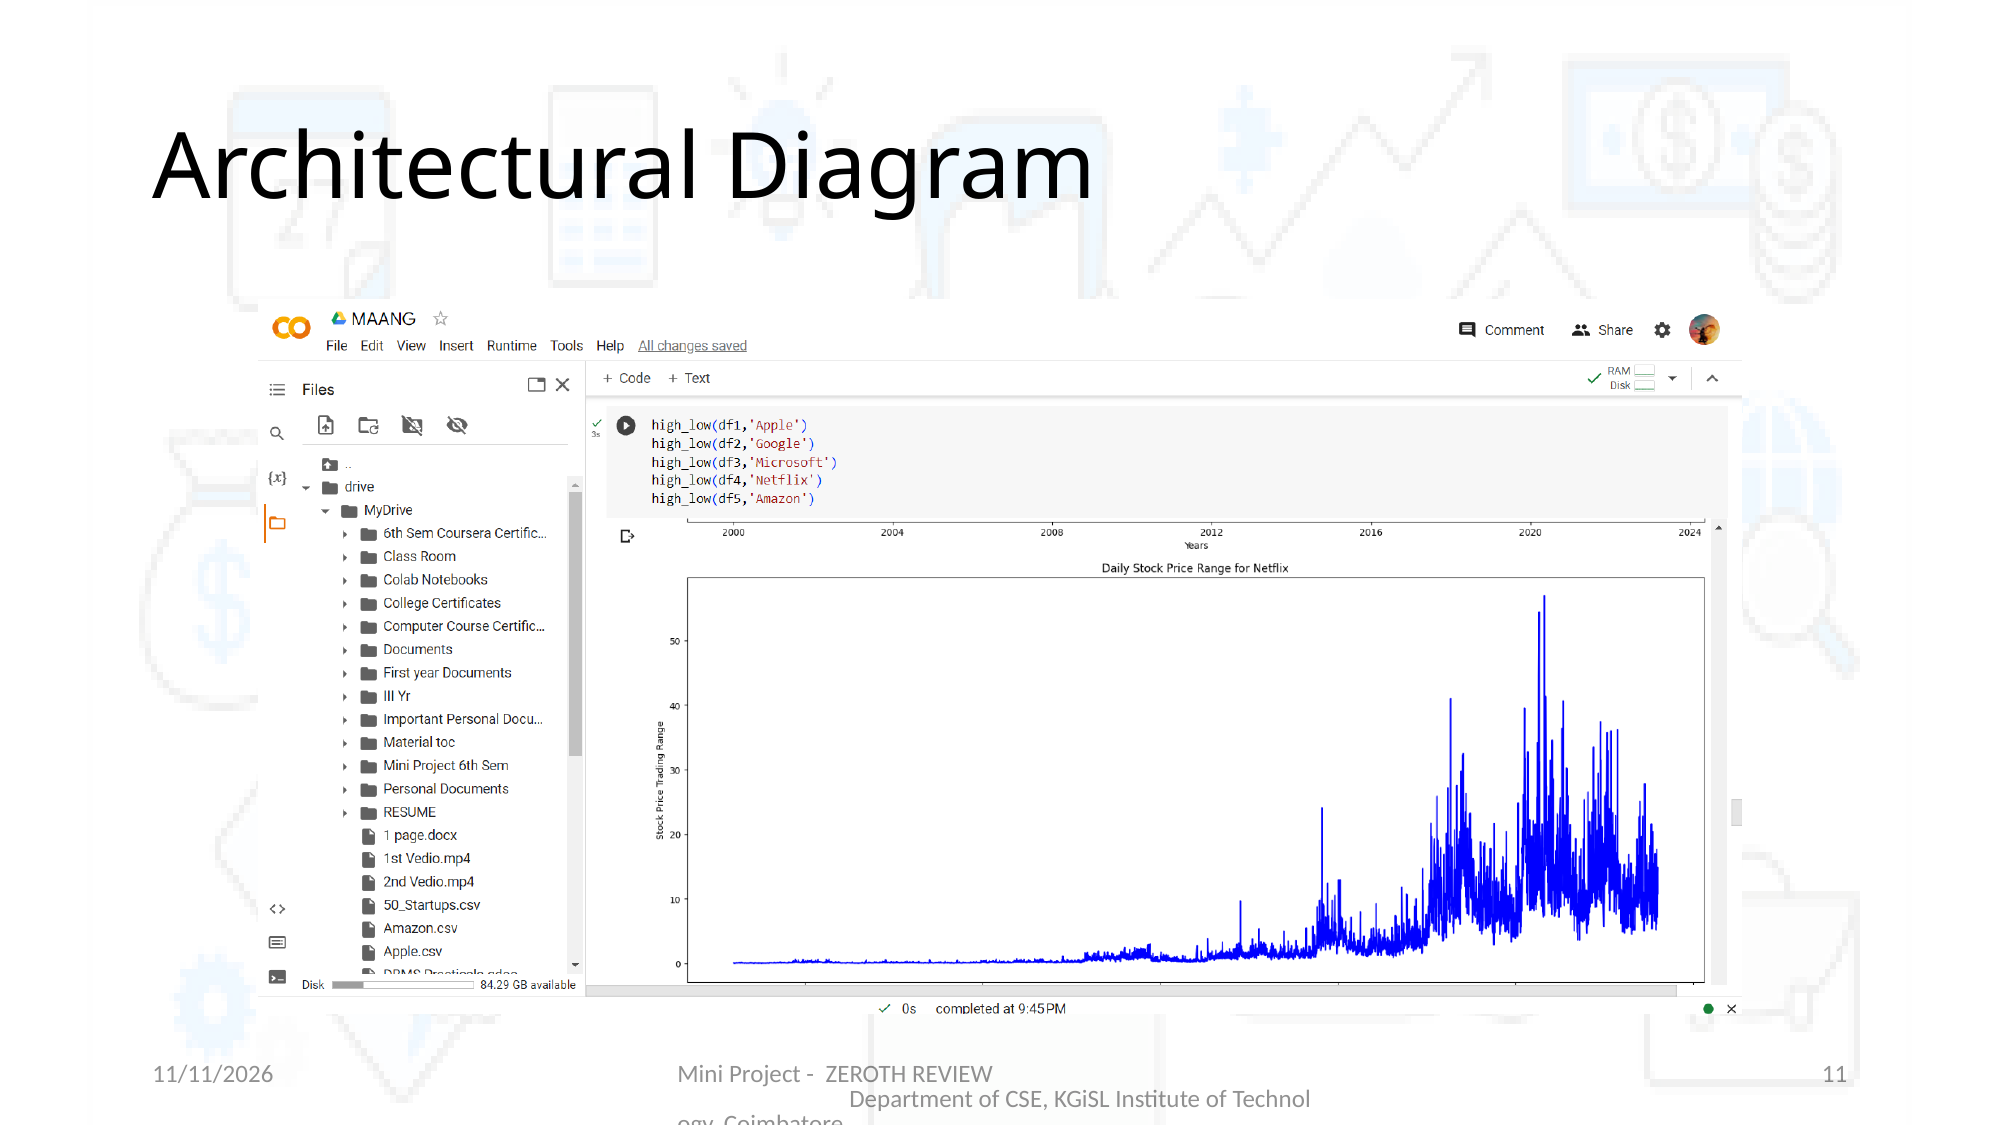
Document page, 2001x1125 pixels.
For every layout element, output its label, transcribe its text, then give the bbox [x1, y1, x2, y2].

title Architectural Diagram [137, 59, 1863, 278]
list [258, 299, 1742, 1014]
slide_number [137, 1042, 588, 1103]
slide_number 11 [1412, 1042, 1863, 1103]
footer Mini Project - ZEROTH REVIEW Department of CSE, KGiSL Institute of Technology, Coimbatore [662, 1042, 1338, 1103]
